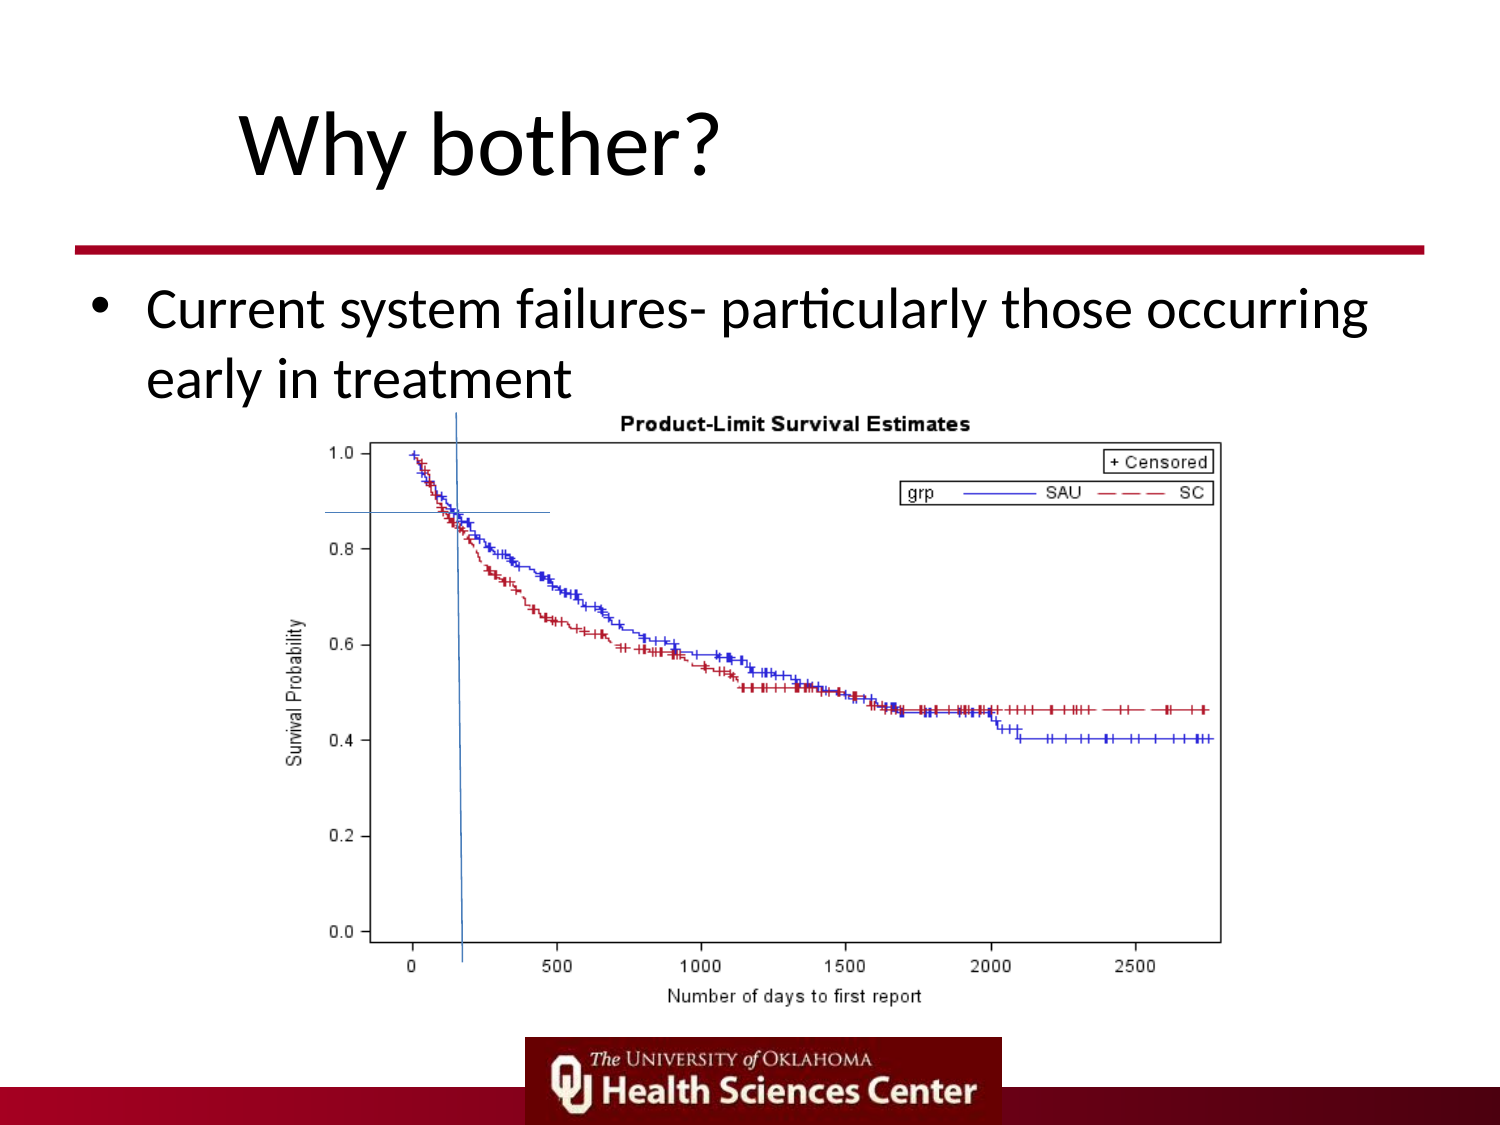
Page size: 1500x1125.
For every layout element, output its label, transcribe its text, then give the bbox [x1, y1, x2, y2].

picture [524, 1037, 1002, 1125]
text_box [1005, 1087, 1500, 1125]
title Why bother? [223, 45, 1425, 233]
list Current system failures- particularly those occurring early in treatment [75, 262, 1425, 1005]
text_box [455, 521, 463, 963]
picture [268, 412, 1232, 1016]
text_box [0, 1087, 519, 1125]
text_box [455, 412, 463, 511]
